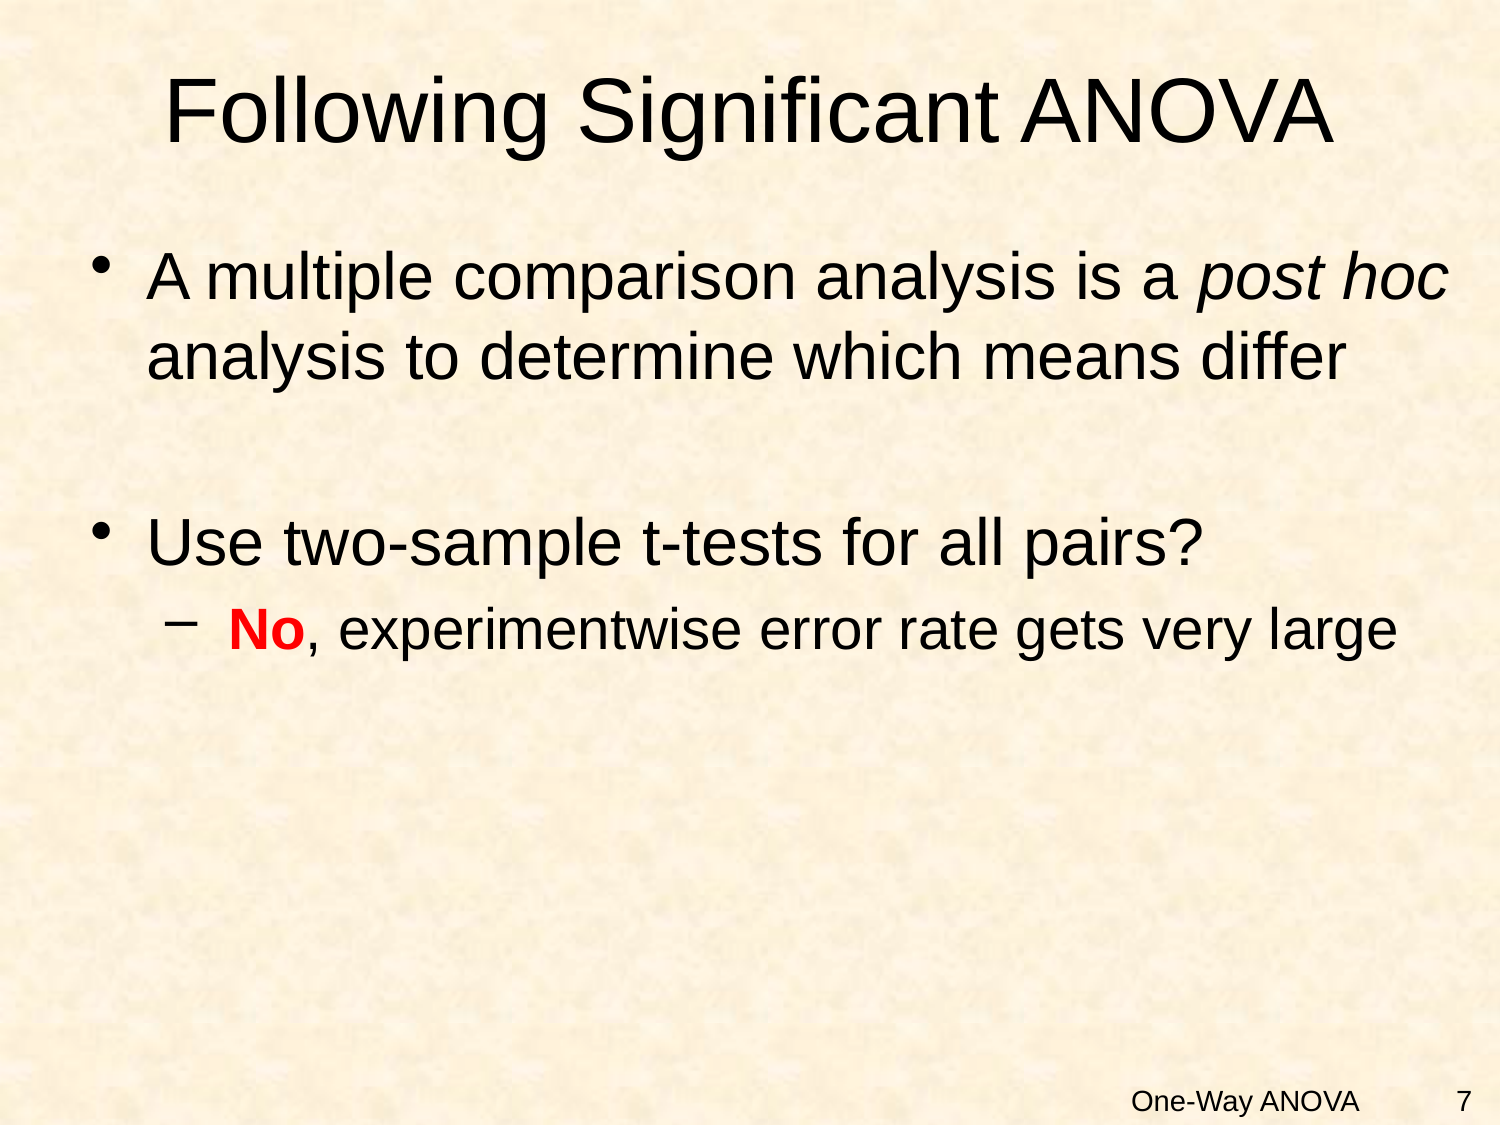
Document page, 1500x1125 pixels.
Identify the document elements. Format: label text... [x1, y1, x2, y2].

list A multiple comparison analysis is a post hoc analysis to determine which means differ Use two-sample t-tests for all pairs? No, experimentwise error rate gets very large [74, 224, 1476, 1076]
slide_number 7 [1387, 1074, 1488, 1125]
footer One-Way ANOVA [899, 1076, 1376, 1113]
title Following Significant ANOVA [74, 12, 1426, 201]
